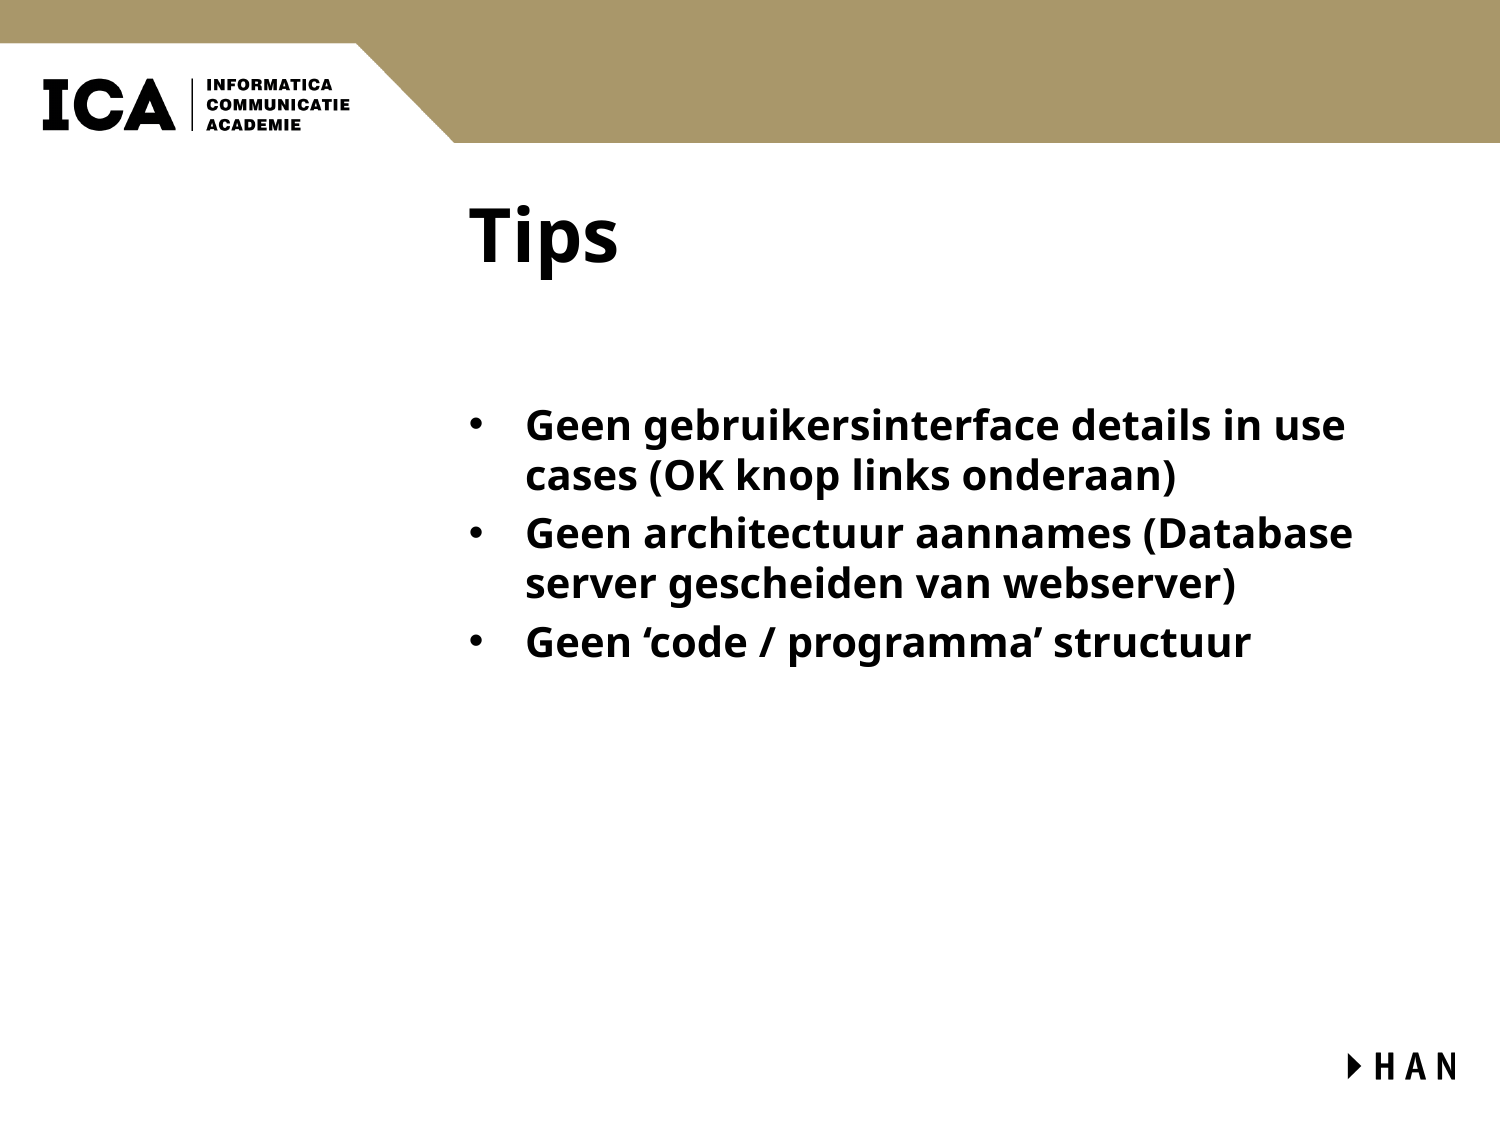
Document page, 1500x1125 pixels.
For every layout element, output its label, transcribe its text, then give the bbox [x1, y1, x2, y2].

list Geen gebruikersinterface details in use cases (OK knop links onderaan) Geen architectuur aannames (Database server gescheiden van webserver) Geen ‘code / programma’ structuur [453, 391, 1455, 1040]
title Tips [453, 179, 1455, 287]
